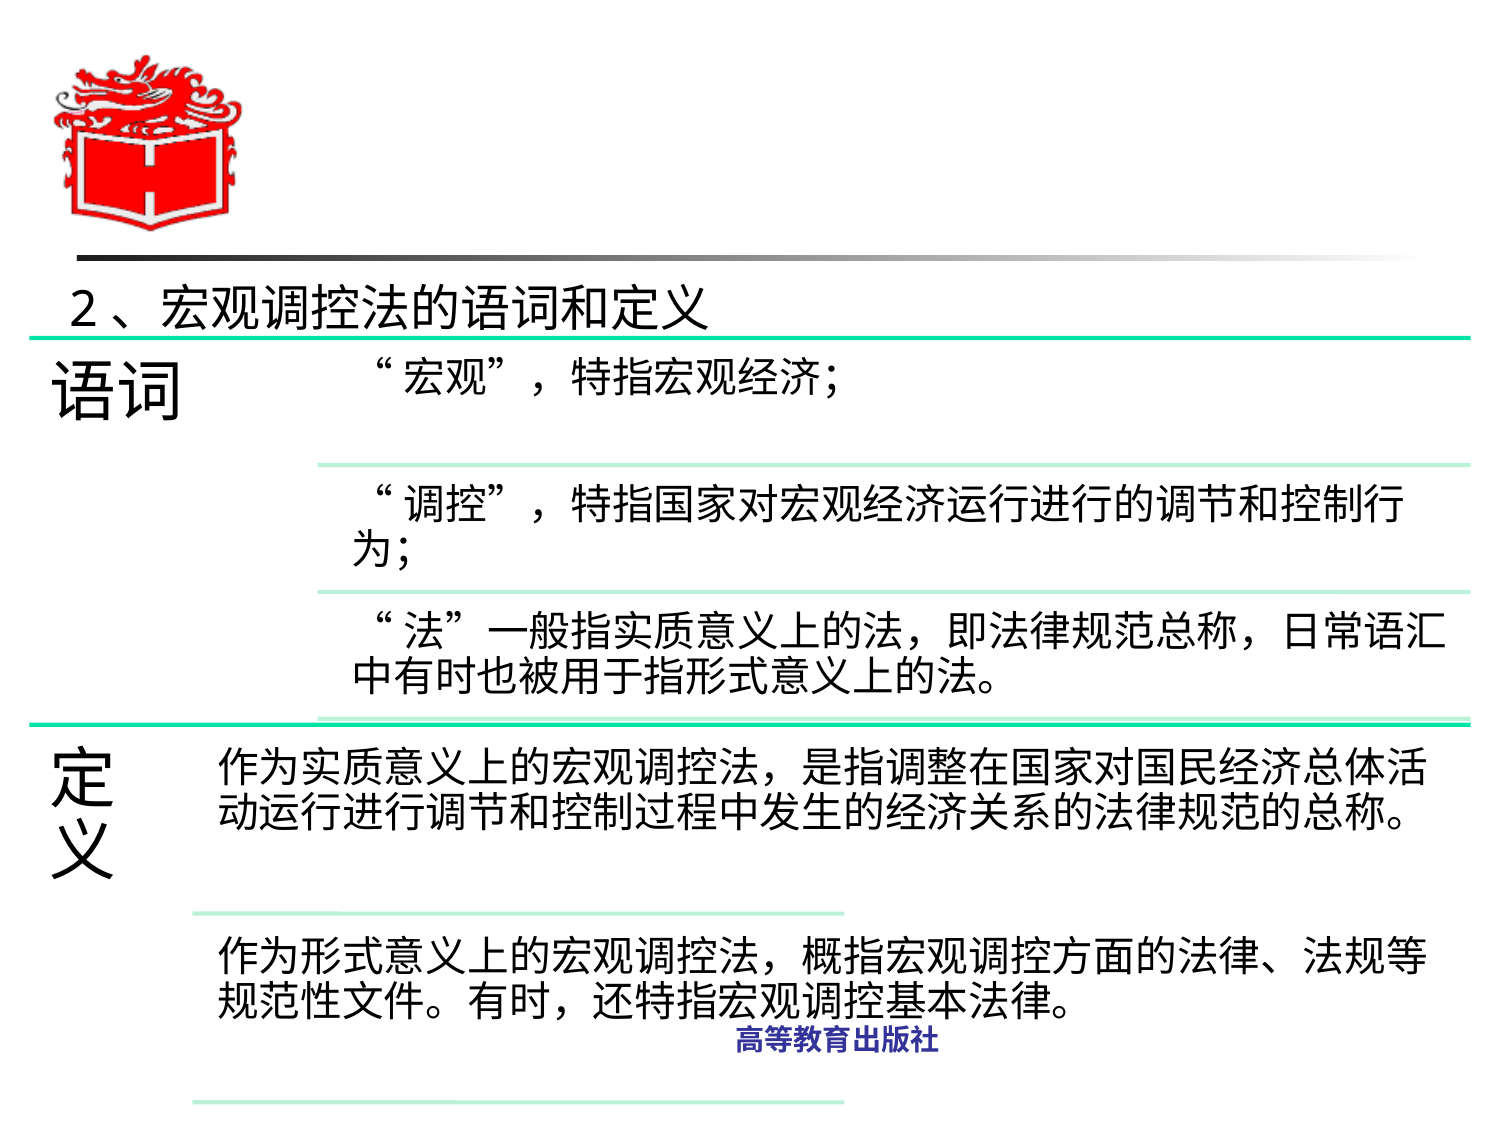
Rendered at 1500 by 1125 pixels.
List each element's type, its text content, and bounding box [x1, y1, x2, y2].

list 2、宏观调控法的语词和定义 [53, 262, 1444, 335]
picture [53, 54, 243, 233]
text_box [29, 337, 1471, 1112]
